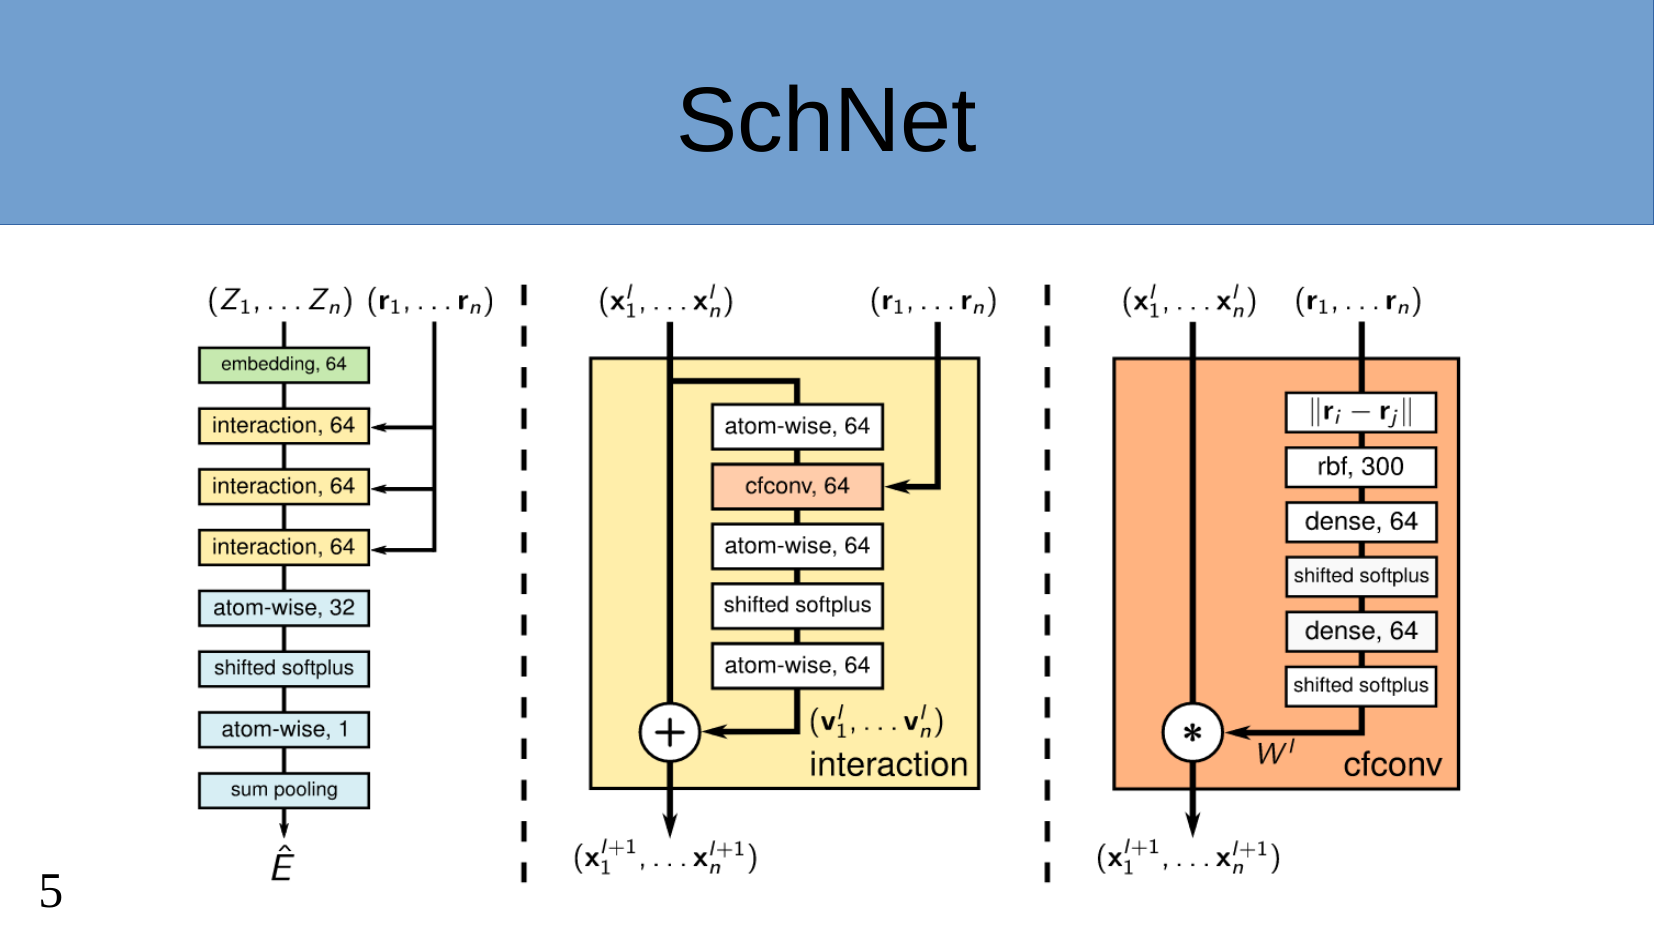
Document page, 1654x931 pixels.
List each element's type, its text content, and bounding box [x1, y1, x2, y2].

picture [176, 243, 1536, 910]
text_box 4 [23, 850, 653, 921]
text_box SchNet [82, 37, 1571, 193]
text_box [0, 0, 1654, 225]
